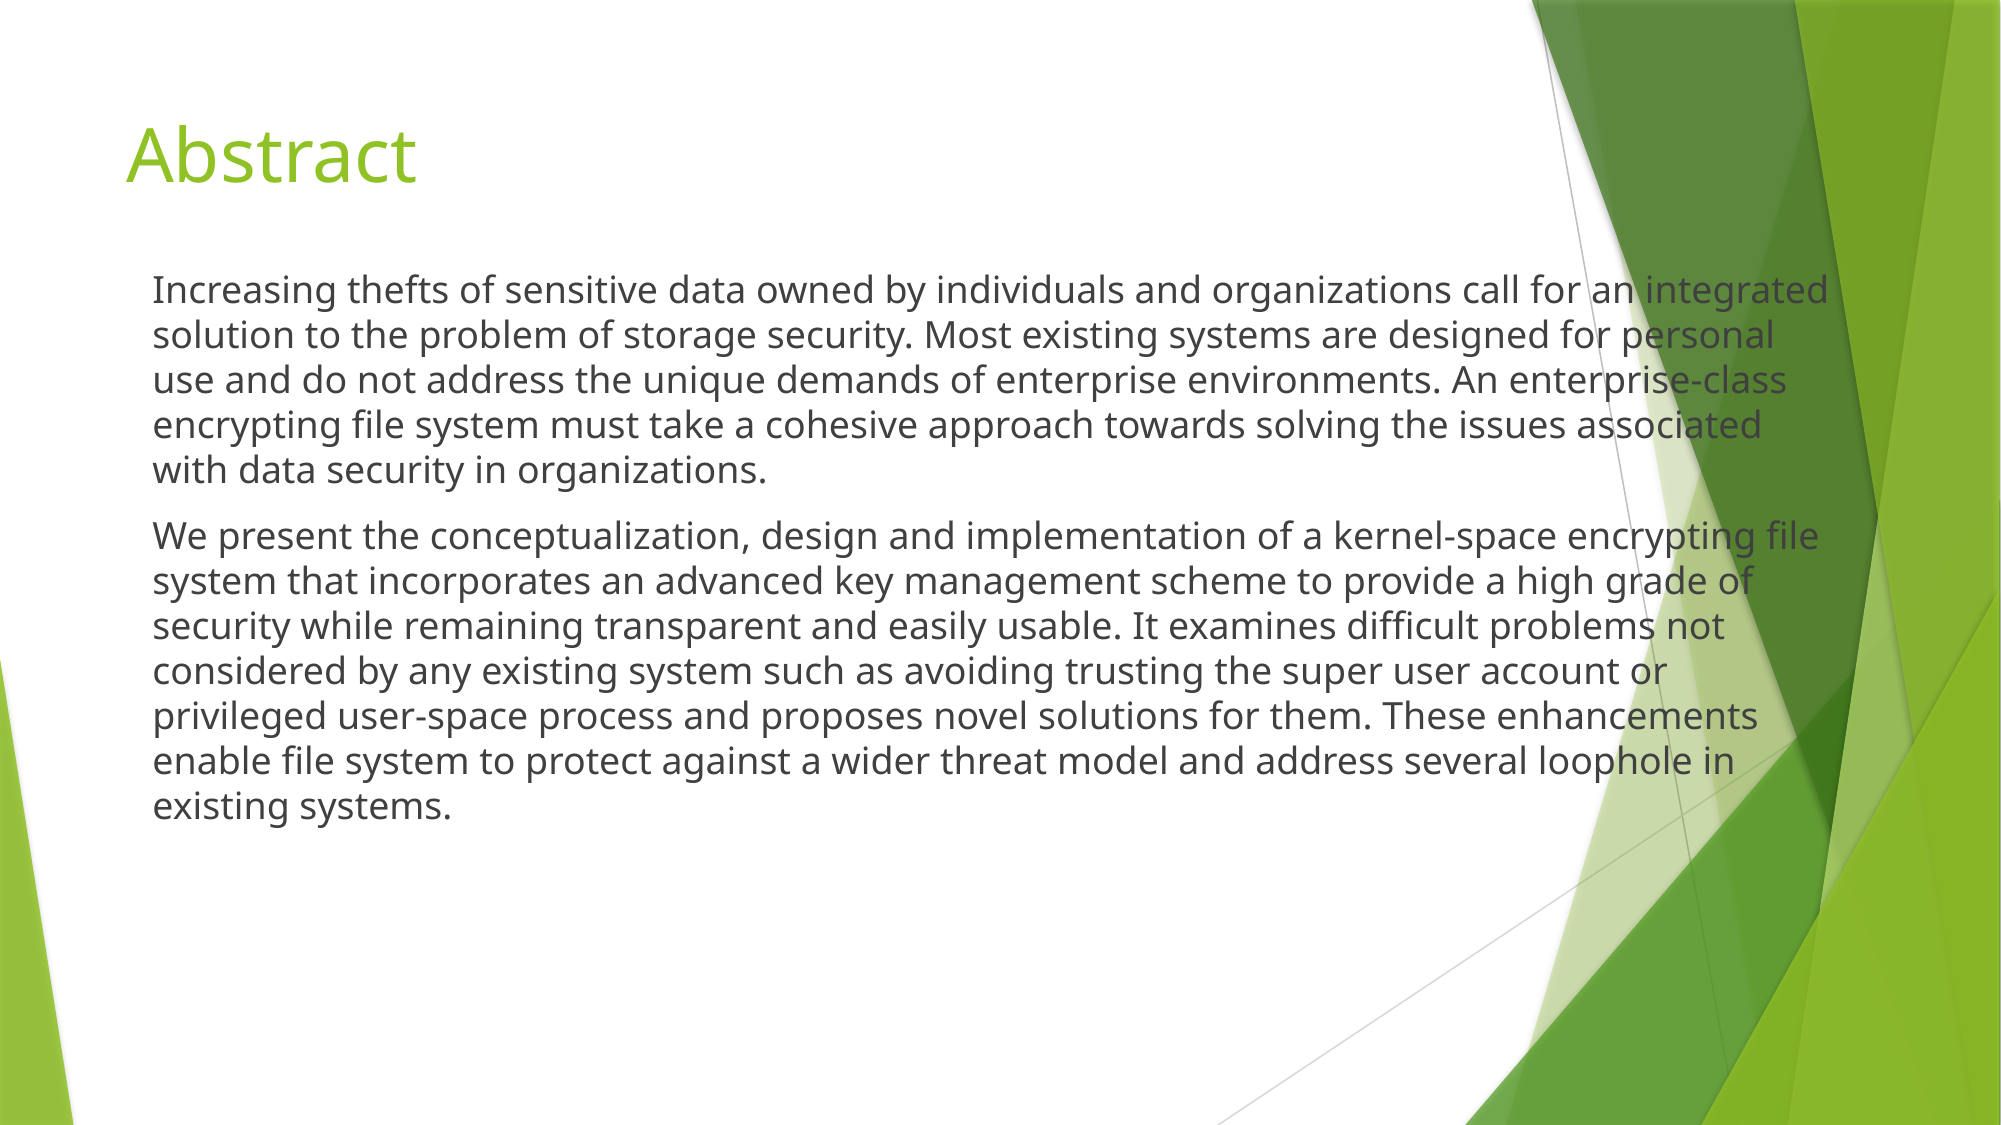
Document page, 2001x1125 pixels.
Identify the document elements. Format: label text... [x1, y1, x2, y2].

list Increasing thefts of sensitive data owned by individuals and organizations call for an integrated solution to the problem of storage security. Most existing systems are designed for personal use and do not address the unique demands of enterprise environments. An enterprise-class encrypting file system must take a cohesive approach towards solving the issues associated with data security in organizations. We present the conceptualization, design and implementation of a kernel-space encrypting file system that incorporates an advanced key management scheme to provide a high grade of security while remaining transparent and easily usable. It examines difficult problems not considered by any existing system such as avoiding trusting the super user account or privileged user-space process and proposes novel solutions for them. These enhancements enable file system to protect against a wider threat model and address several loophole in existing systems. [137, 258, 1863, 1107]
title Abstract [111, 99, 1522, 317]
